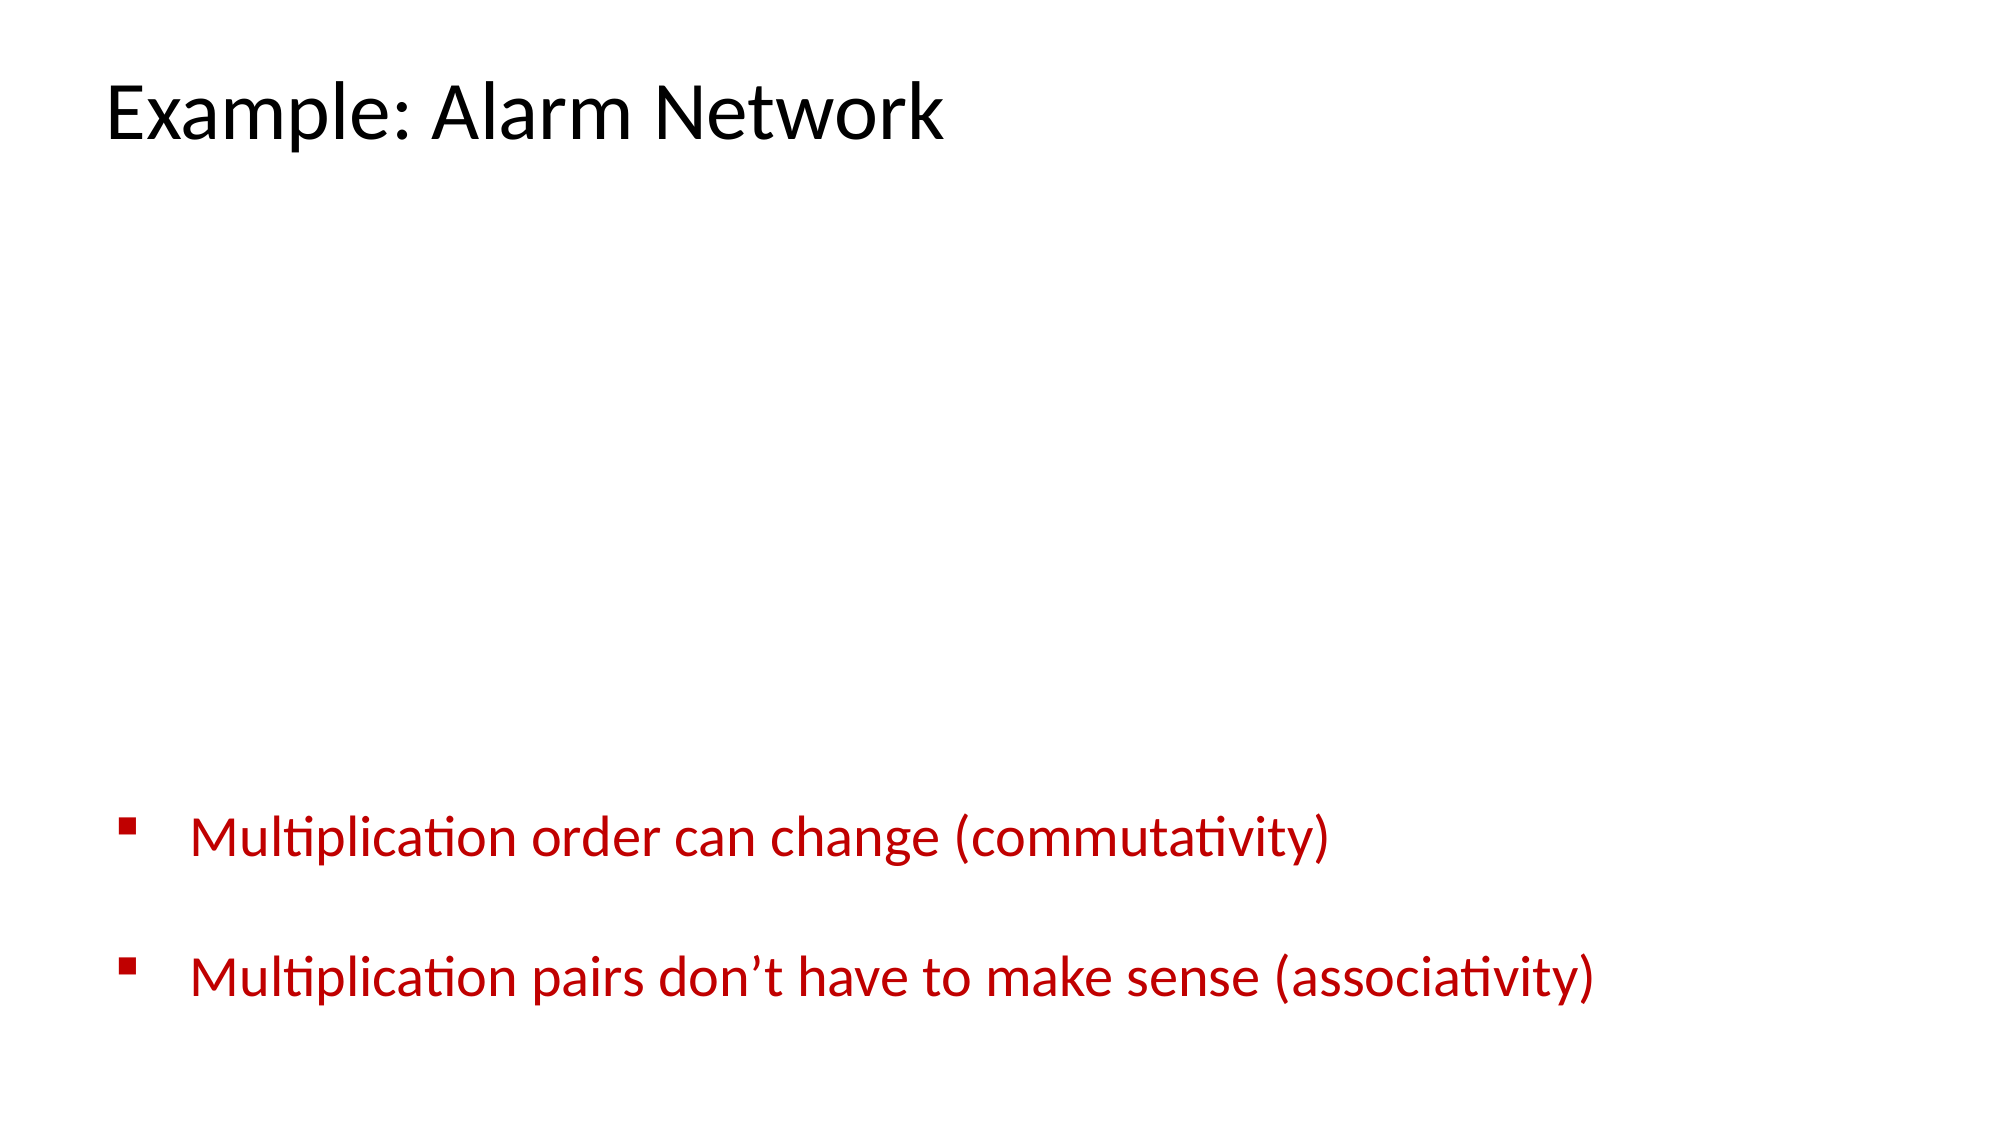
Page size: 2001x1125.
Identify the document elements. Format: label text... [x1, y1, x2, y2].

title Example: Alarm Network [90, 60, 1816, 164]
text_box Multiplication order can change (commutativity) Multiplication pairs don’t have to make sense (associativity) [100, 791, 1612, 1016]
